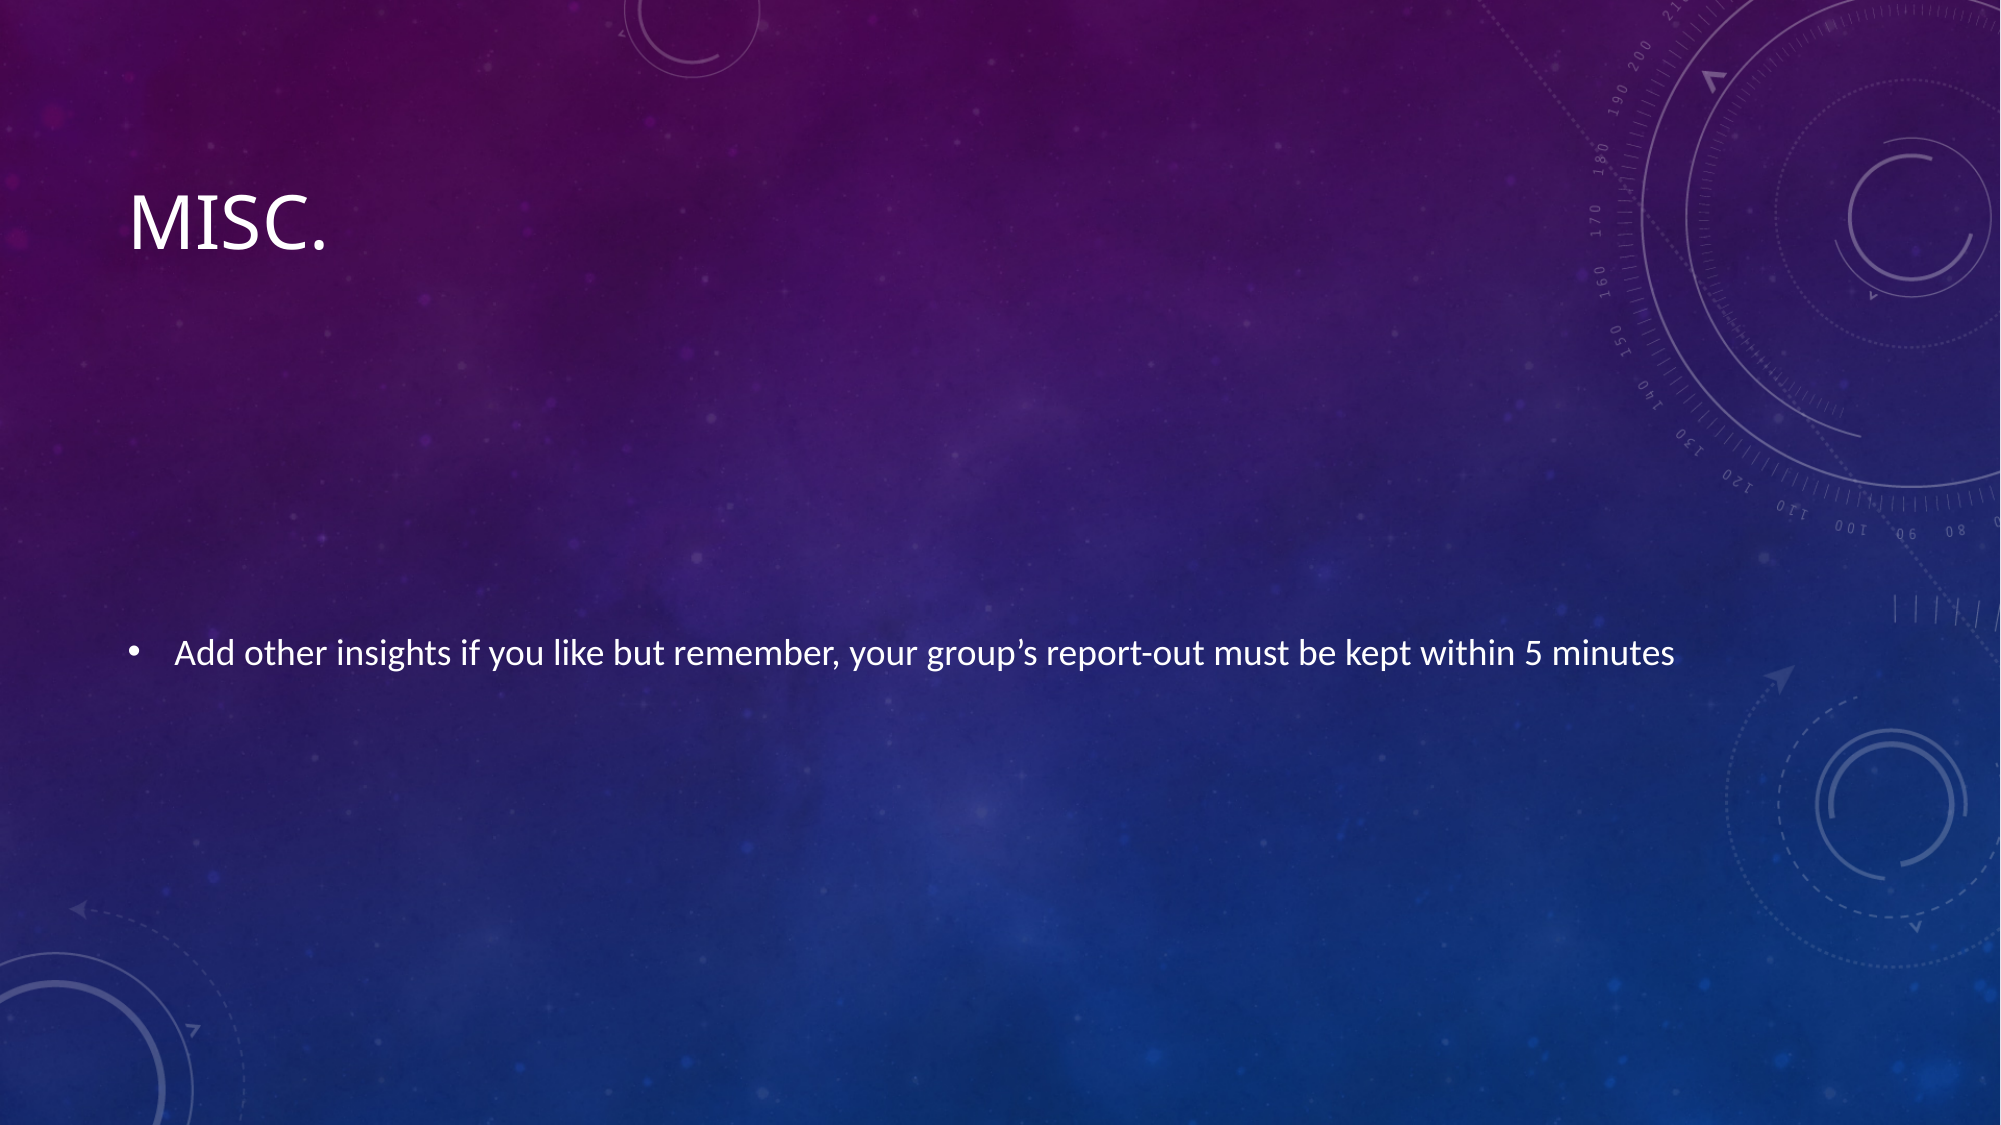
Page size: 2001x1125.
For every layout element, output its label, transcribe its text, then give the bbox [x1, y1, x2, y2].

title Misc. [112, 99, 1775, 339]
picture [0, 0, 2001, 1125]
list Add other insights if you like but remember, your group’s report-out must be kept within 5 minutes [112, 351, 1775, 950]
